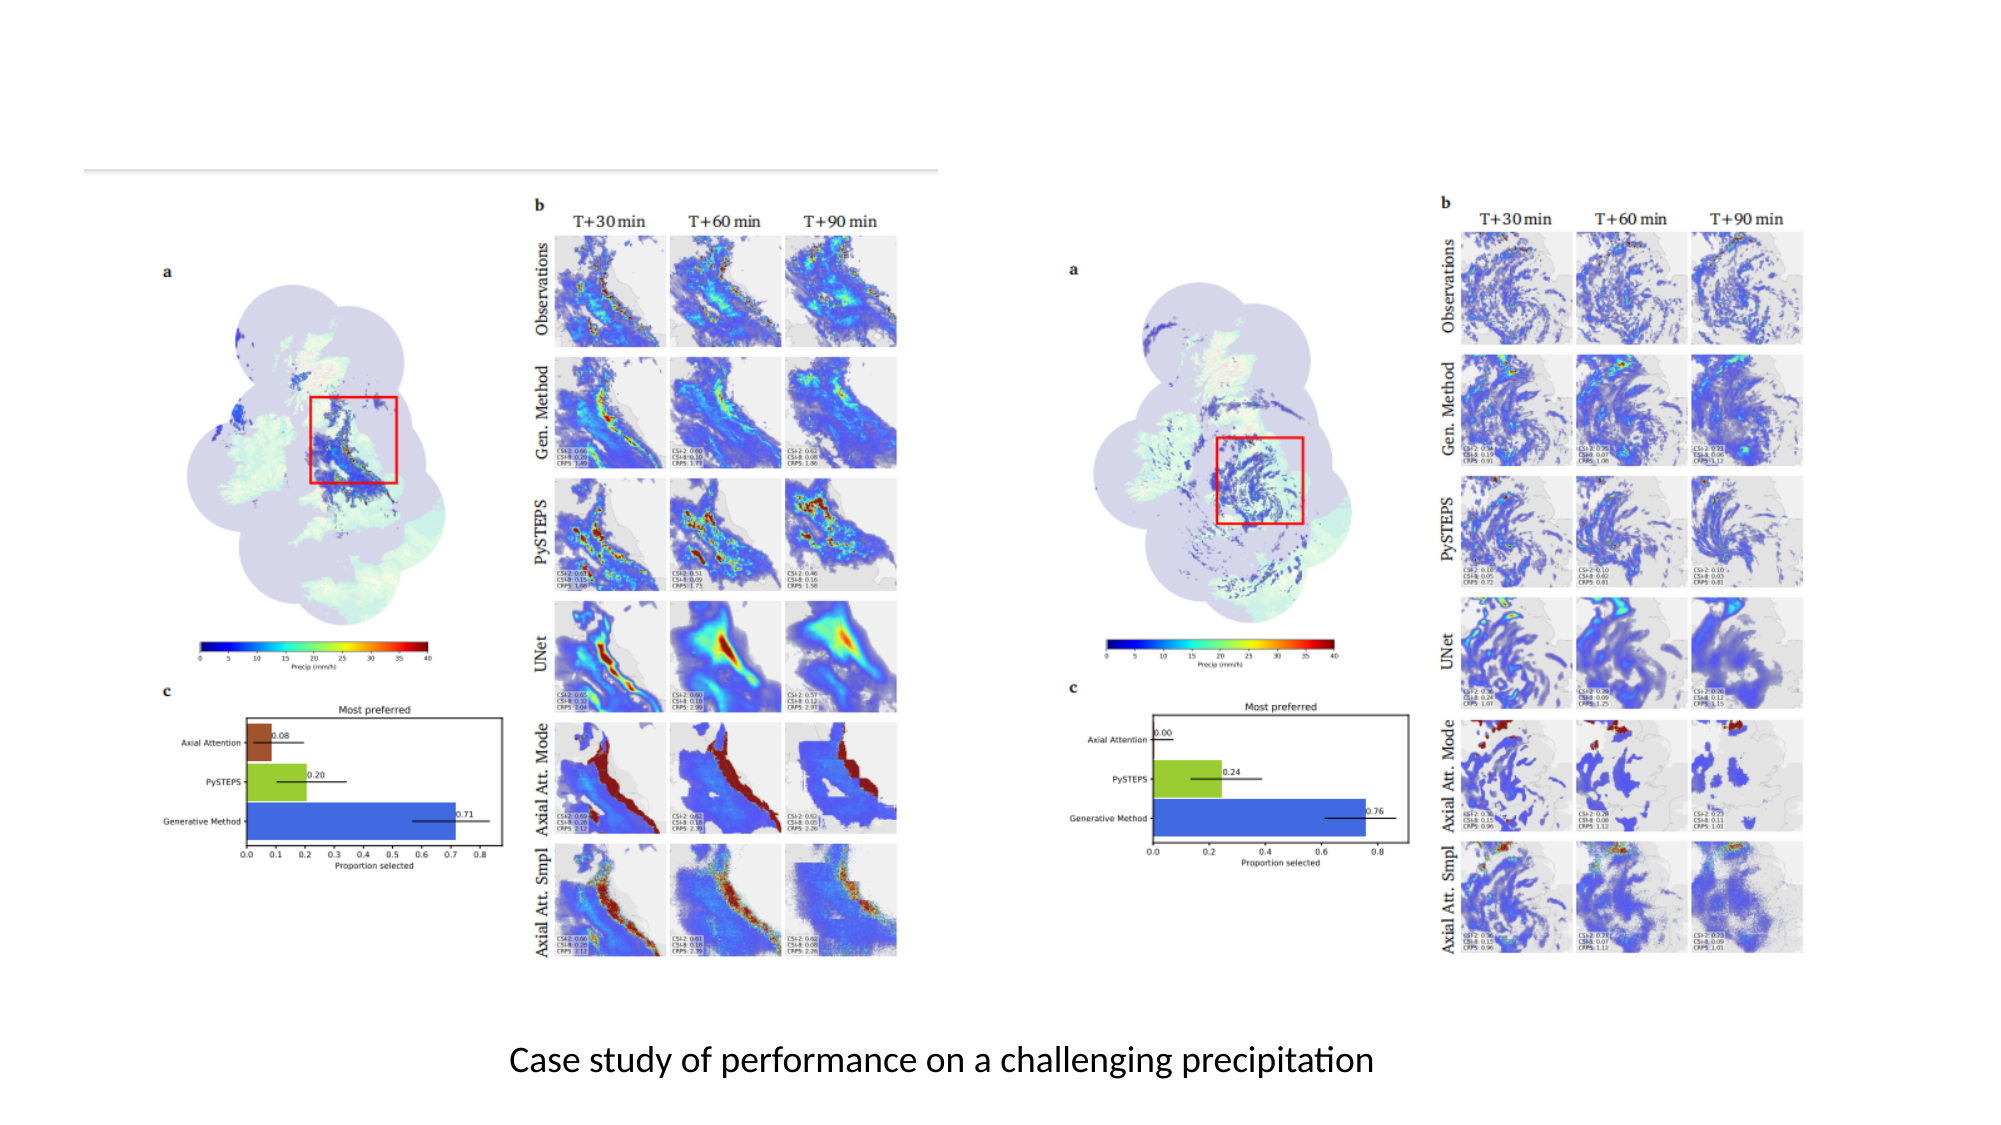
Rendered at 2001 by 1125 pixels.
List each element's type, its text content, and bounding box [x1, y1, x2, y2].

picture [1038, 152, 1813, 973]
text_box Case study of performance on a challenging precipitation [494, 1027, 1457, 1088]
picture [84, 167, 938, 979]
